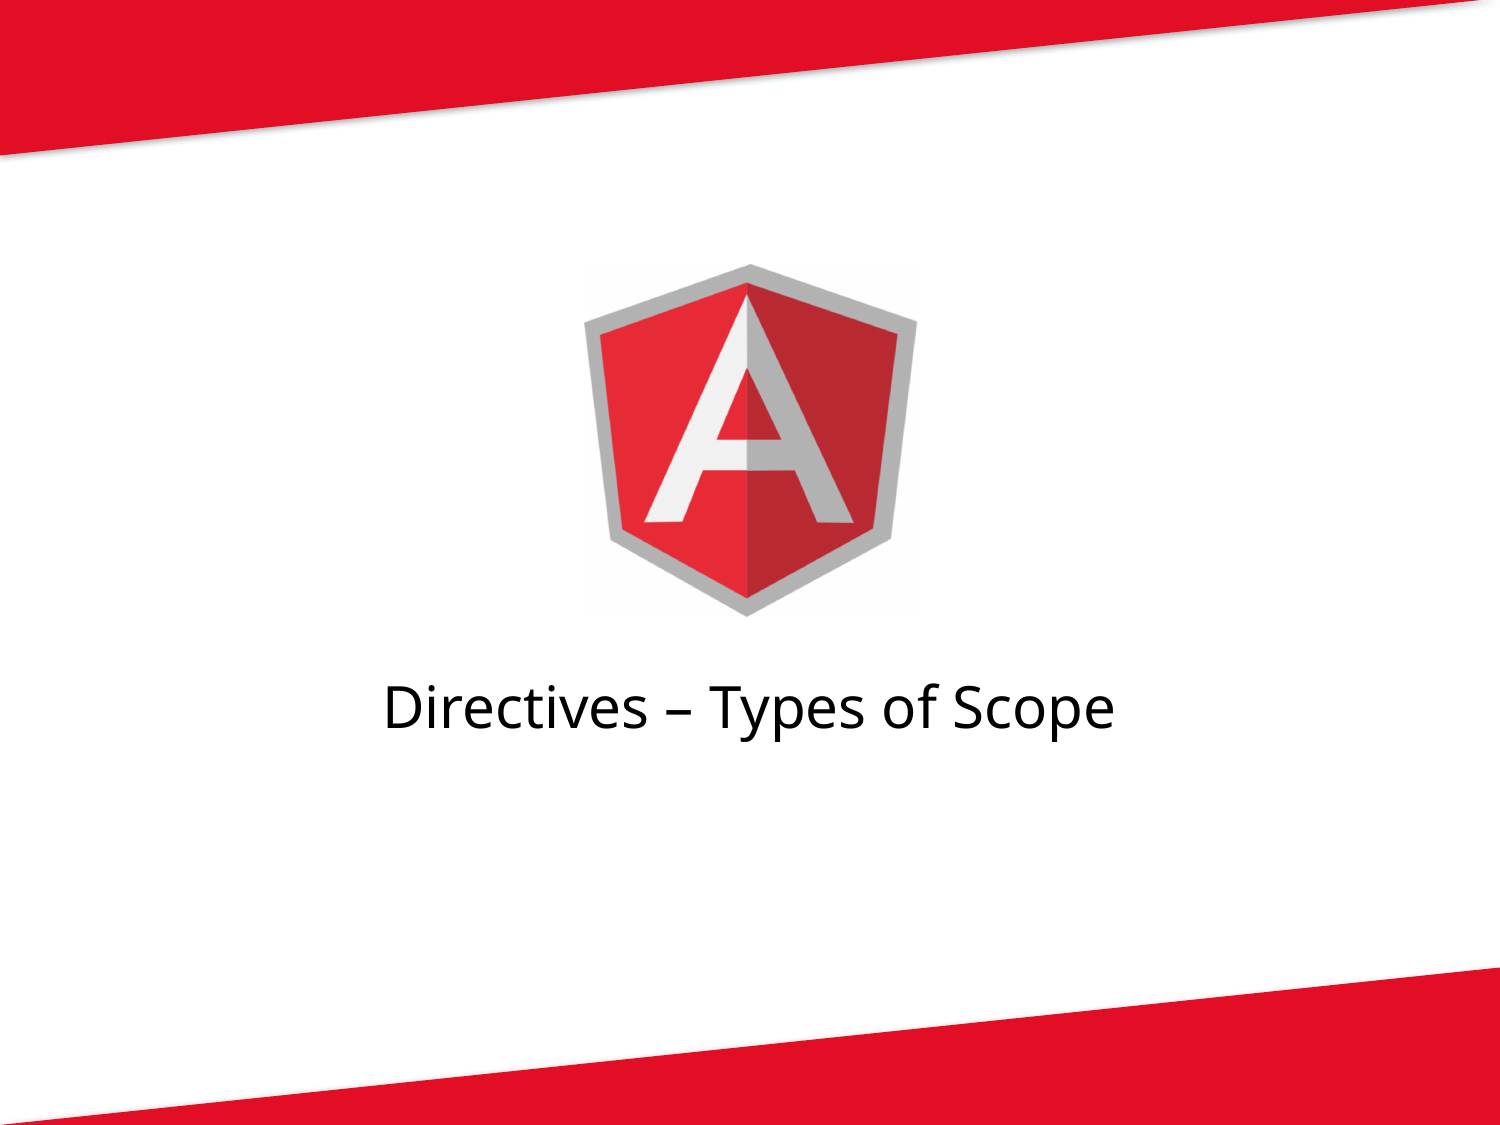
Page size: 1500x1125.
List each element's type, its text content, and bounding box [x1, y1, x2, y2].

text_box [0, 966, 1500, 1125]
text_box [0, 0, 1489, 157]
picture [583, 264, 920, 618]
text_box Directives – Types of Scope [367, 663, 1132, 748]
